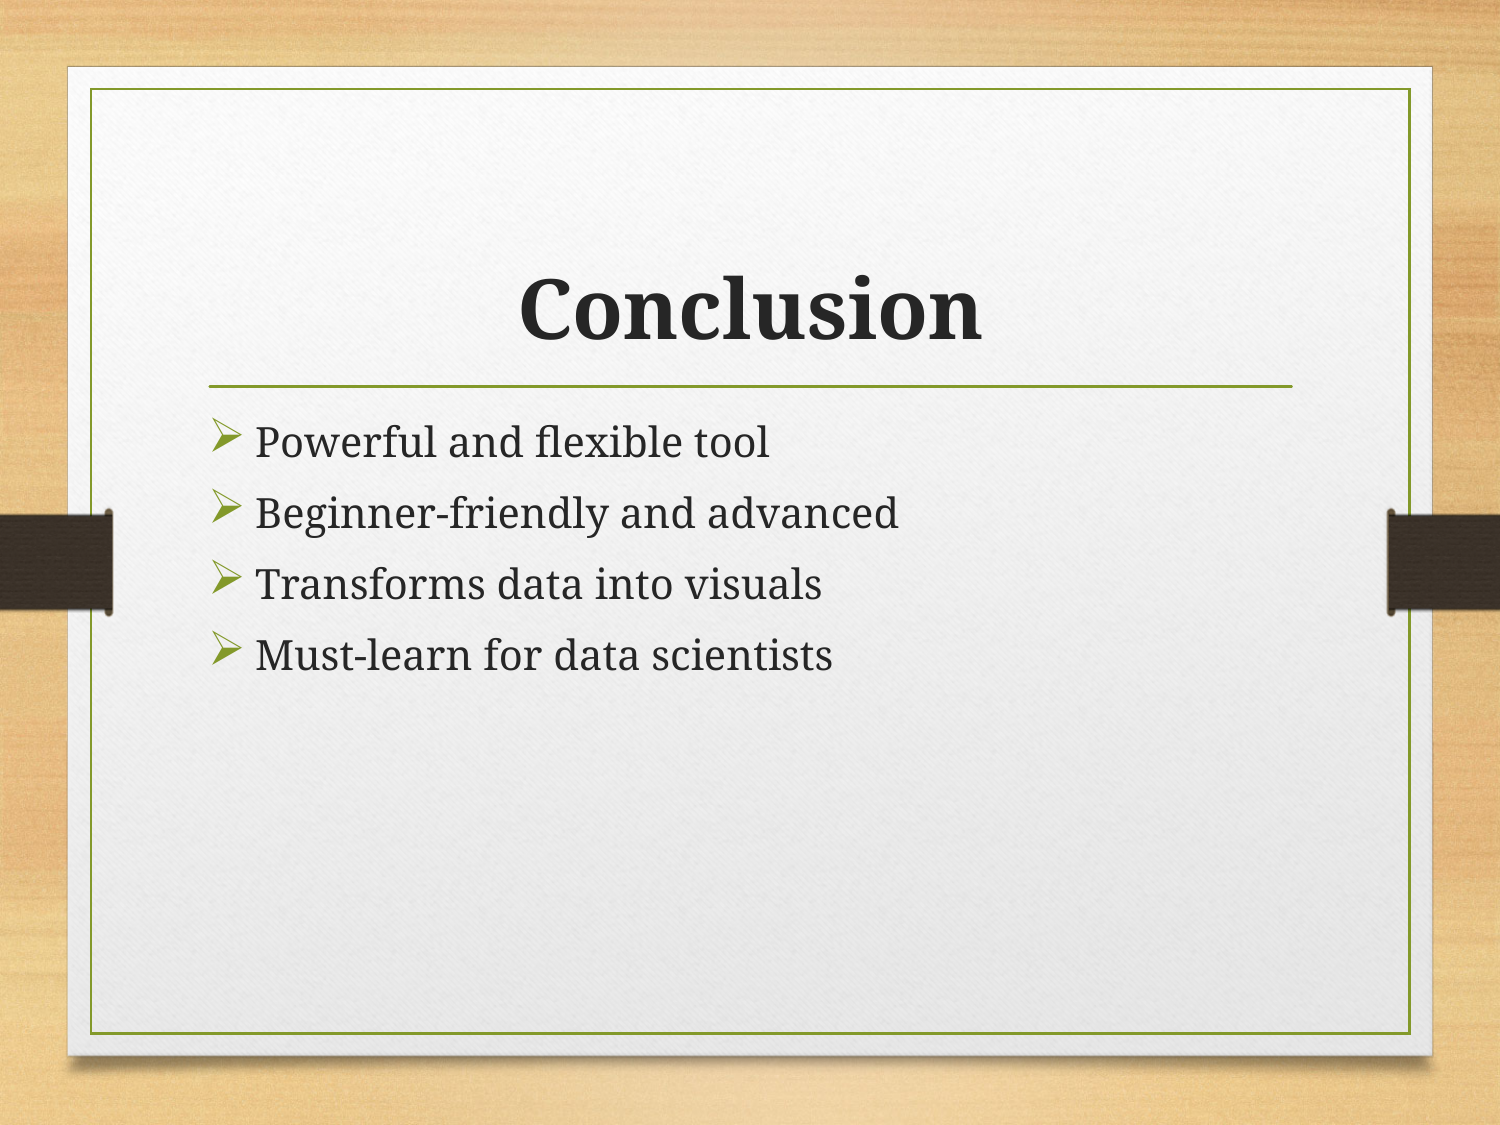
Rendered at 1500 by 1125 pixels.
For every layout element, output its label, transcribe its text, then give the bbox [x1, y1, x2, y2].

picture [0, 0, 1500, 1125]
title Conclusion [193, 198, 1309, 408]
list Powerful and flexible tool Beginner-friendly and advanced Transforms data into visuals Must-learn for data scientists [193, 408, 1309, 974]
